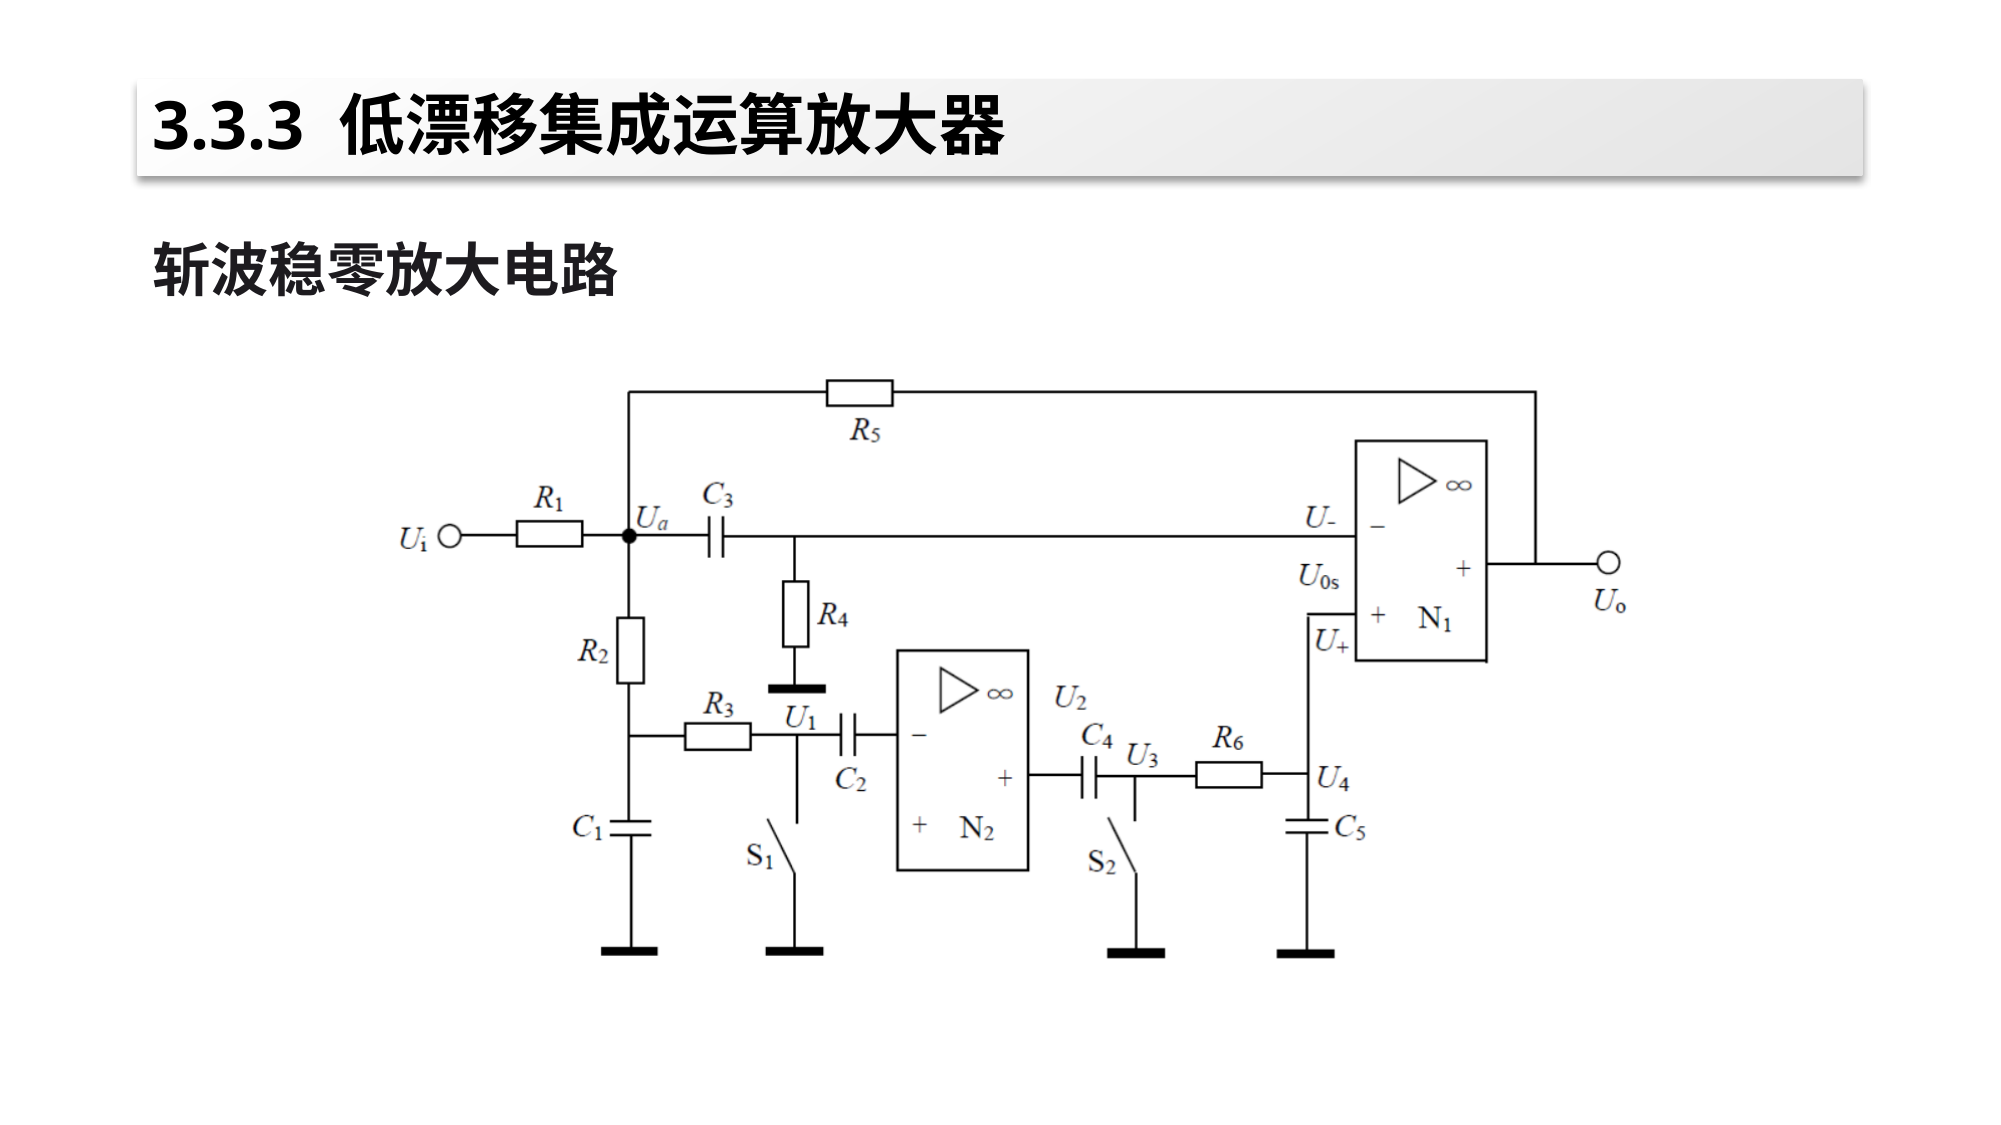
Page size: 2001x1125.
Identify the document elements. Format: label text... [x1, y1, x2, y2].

title 3.3.3 低漂移集成运算放大器 [137, 79, 1863, 176]
picture [364, 345, 1636, 993]
list 斩波稳零放大电路 [137, 191, 1863, 1014]
